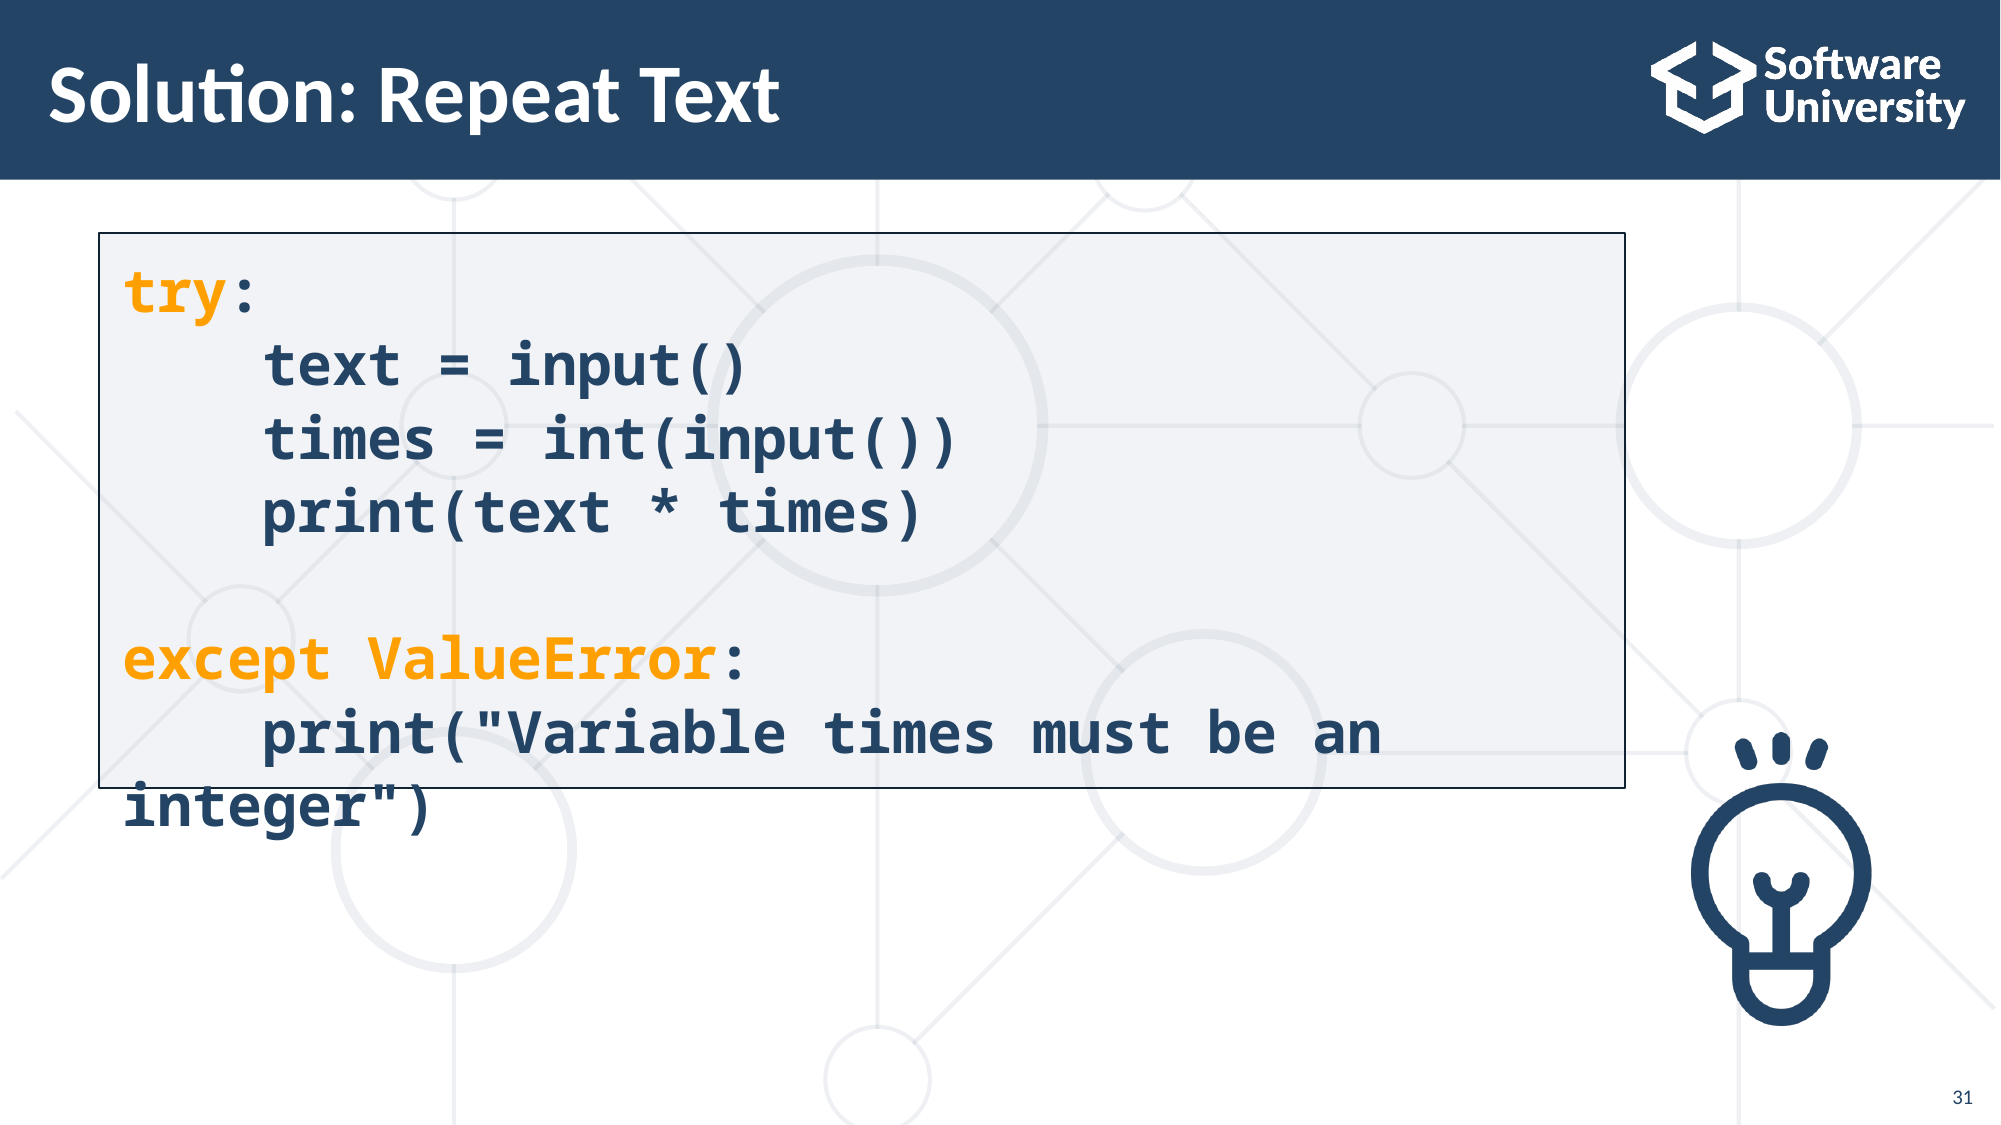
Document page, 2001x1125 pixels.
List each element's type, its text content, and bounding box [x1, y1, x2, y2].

picture [1651, 41, 1966, 134]
slide_number 31 [1927, 1067, 1989, 1117]
title Solution: Repeat Text [31, 16, 1625, 162]
picture [1633, 731, 1929, 1027]
list try: text = input() times = int(input()) print(text * times) except ValueError: print("Variable times must be an integer") [98, 232, 1626, 789]
